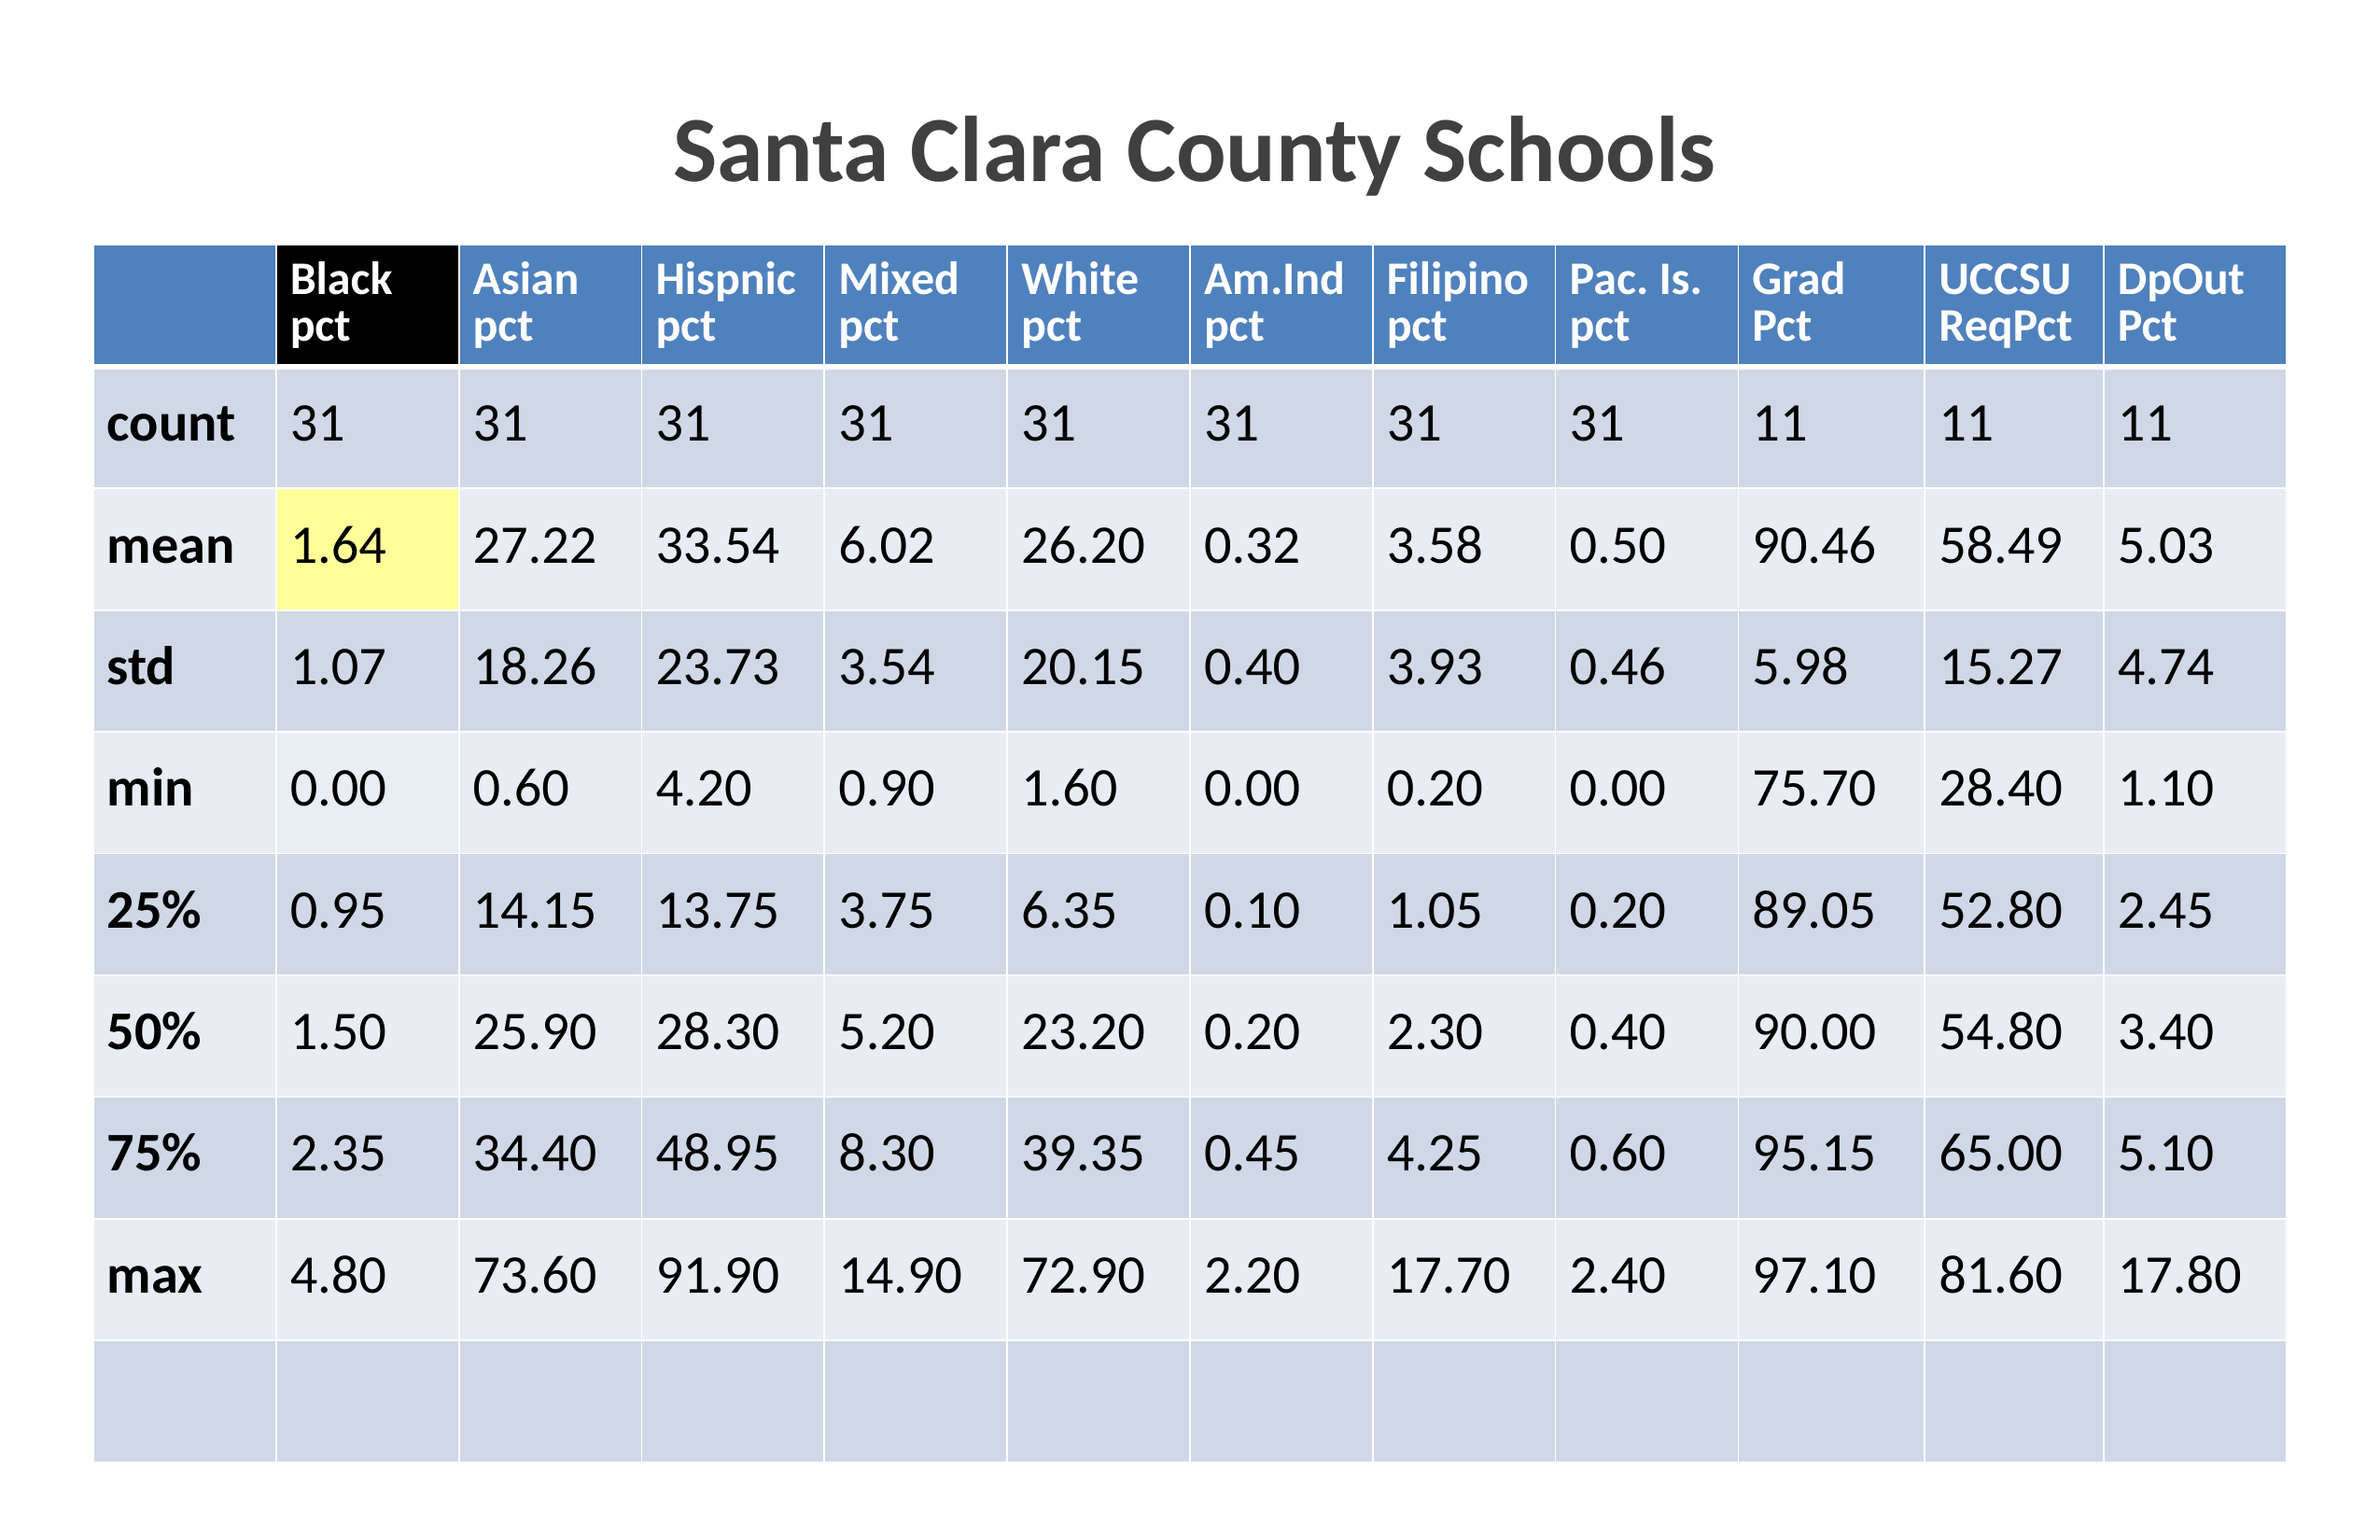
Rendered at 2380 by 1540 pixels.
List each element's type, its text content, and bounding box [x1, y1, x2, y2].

table_cell 48.95 [642, 1098, 823, 1218]
table_header UCCSU ReqPct [1925, 245, 2103, 364]
table_cell 91.90 [642, 1220, 823, 1339]
table_cell 5.20 [825, 976, 1006, 1096]
table_cell 27.22 [460, 489, 641, 609]
table_cell 14.15 [460, 854, 641, 974]
table_cell 31 [1008, 370, 1189, 487]
table_cell 58.49 [1925, 489, 2103, 609]
table_cell 0.45 [1191, 1098, 1372, 1218]
table_header Black pct [277, 245, 458, 364]
table_cell 0.20 [1191, 976, 1372, 1096]
table_header Filipino pct [1374, 245, 1555, 364]
table_cell 89.05 [1739, 854, 1924, 974]
table_cell 1.60 [1008, 733, 1189, 853]
table_cell 0.20 [1556, 854, 1738, 974]
table_cell 31 [825, 370, 1006, 487]
table_cell [1556, 1341, 1738, 1462]
table_cell 3.40 [2105, 976, 2286, 1096]
table_cell 31 [460, 370, 641, 487]
table_header Grad Pct [1739, 245, 1924, 364]
table_header DpOut Pct [2105, 245, 2286, 364]
table_header [94, 245, 275, 364]
table_cell 28.40 [1925, 733, 2103, 853]
table_cell 90.46 [1739, 489, 1924, 609]
table_cell 97.10 [1739, 1220, 1924, 1339]
table_cell 0.95 [277, 854, 458, 974]
table_cell 5.98 [1739, 611, 1924, 731]
table_cell 50% [94, 976, 275, 1096]
table_cell 0.20 [1374, 733, 1555, 853]
table_cell 23.20 [1008, 976, 1189, 1096]
table_cell 18.26 [460, 611, 641, 731]
table_cell 4.25 [1374, 1098, 1555, 1218]
table_cell 1.64 [277, 489, 458, 609]
table_cell 17.80 [2105, 1220, 2286, 1339]
table_cell [2105, 1341, 2286, 1462]
table_cell 2.35 [277, 1098, 458, 1218]
table_cell 39.35 [1008, 1098, 1189, 1218]
table_cell 11 [2105, 370, 2286, 487]
table_cell 25.90 [460, 976, 641, 1096]
table_cell [642, 1341, 823, 1462]
table_header White pct [1008, 245, 1189, 364]
table_cell 15.27 [1925, 611, 2103, 731]
table_cell 95.15 [1739, 1098, 1924, 1218]
table_cell 1.50 [277, 976, 458, 1096]
table_cell 2.20 [1191, 1220, 1372, 1339]
table_cell 31 [277, 370, 458, 487]
table_cell 75% [94, 1098, 275, 1218]
table_cell 13.75 [642, 854, 823, 974]
table_cell 11 [1925, 370, 2103, 487]
table_cell 23.73 [642, 611, 823, 731]
table_cell 65.00 [1925, 1098, 2103, 1218]
table_cell 2.45 [2105, 854, 2286, 974]
table_cell 3.54 [825, 611, 1006, 731]
table_cell mean [94, 489, 275, 609]
table_cell 4.20 [642, 733, 823, 853]
table_cell 26.20 [1008, 489, 1189, 609]
table_cell 0.46 [1556, 611, 1738, 731]
table_cell 0.00 [1556, 733, 1738, 853]
table_cell 31 [1374, 370, 1555, 487]
table_cell 5.10 [2105, 1098, 2286, 1218]
table_cell [1374, 1341, 1555, 1462]
table_header Am.Ind pct [1191, 245, 1372, 364]
table_cell 3.93 [1374, 611, 1555, 731]
table_cell 14.90 [825, 1220, 1006, 1339]
table_cell 1.07 [277, 611, 458, 731]
table_cell 3.75 [825, 854, 1006, 974]
table_cell [277, 1341, 458, 1462]
table_cell 31 [1556, 370, 1738, 487]
table_cell count [94, 370, 275, 487]
table_cell 0.90 [825, 733, 1006, 853]
table_cell [1191, 1341, 1372, 1462]
table_cell 8.30 [825, 1098, 1006, 1218]
table_cell 52.80 [1925, 854, 2103, 974]
table_cell 3.58 [1374, 489, 1555, 609]
table_cell 0.40 [1556, 976, 1738, 1096]
table_cell 31 [642, 370, 823, 487]
table_cell 72.90 [1008, 1220, 1189, 1339]
table_header Hispnic pct [642, 245, 823, 364]
table_cell 0.10 [1191, 854, 1372, 974]
table_cell 6.02 [825, 489, 1006, 609]
table_cell 0.60 [460, 733, 641, 853]
table_cell 33.54 [642, 489, 823, 609]
table_cell 2.30 [1374, 976, 1555, 1096]
table_cell 28.30 [642, 976, 823, 1096]
table_cell min [94, 733, 275, 853]
table_cell 4.74 [2105, 611, 2286, 731]
table_cell 90.00 [1739, 976, 1924, 1096]
table_cell 5.03 [2105, 489, 2286, 609]
table_cell 0.32 [1191, 489, 1372, 609]
table_cell 1.05 [1374, 854, 1555, 974]
table_cell 4.80 [277, 1220, 458, 1339]
table_cell 17.70 [1374, 1220, 1555, 1339]
table_cell 0.00 [1191, 733, 1372, 853]
table_header Pac. Is. pct [1556, 245, 1738, 364]
table_cell 31 [1191, 370, 1372, 487]
table_cell [1008, 1341, 1189, 1462]
table_cell std [94, 611, 275, 731]
table_cell [1925, 1341, 2103, 1462]
table_cell 0.60 [1556, 1098, 1738, 1218]
table_cell 0.40 [1191, 611, 1372, 731]
table_cell [94, 1341, 275, 1462]
table_cell 1.10 [2105, 733, 2286, 853]
text_box Santa Clara County Schools [659, 81, 1739, 208]
table_cell 0.00 [277, 733, 458, 853]
table_header Asian pct [460, 245, 641, 364]
table_cell 73.60 [460, 1220, 641, 1339]
table_cell 75.70 [1739, 733, 1924, 853]
table_cell 25% [94, 854, 275, 974]
table_header Mixed pct [825, 245, 1006, 364]
table_cell 81.60 [1925, 1220, 2103, 1339]
table_cell [1739, 1341, 1924, 1462]
table_cell 34.40 [460, 1098, 641, 1218]
table_cell max [94, 1220, 275, 1339]
table_cell 2.40 [1556, 1220, 1738, 1339]
table_cell [825, 1341, 1006, 1462]
table_cell 11 [1739, 370, 1924, 487]
table_cell 20.15 [1008, 611, 1189, 731]
table_cell [460, 1341, 641, 1462]
table_cell 6.35 [1008, 854, 1189, 974]
table_cell 54.80 [1925, 976, 2103, 1096]
table_cell 0.50 [1556, 489, 1738, 609]
